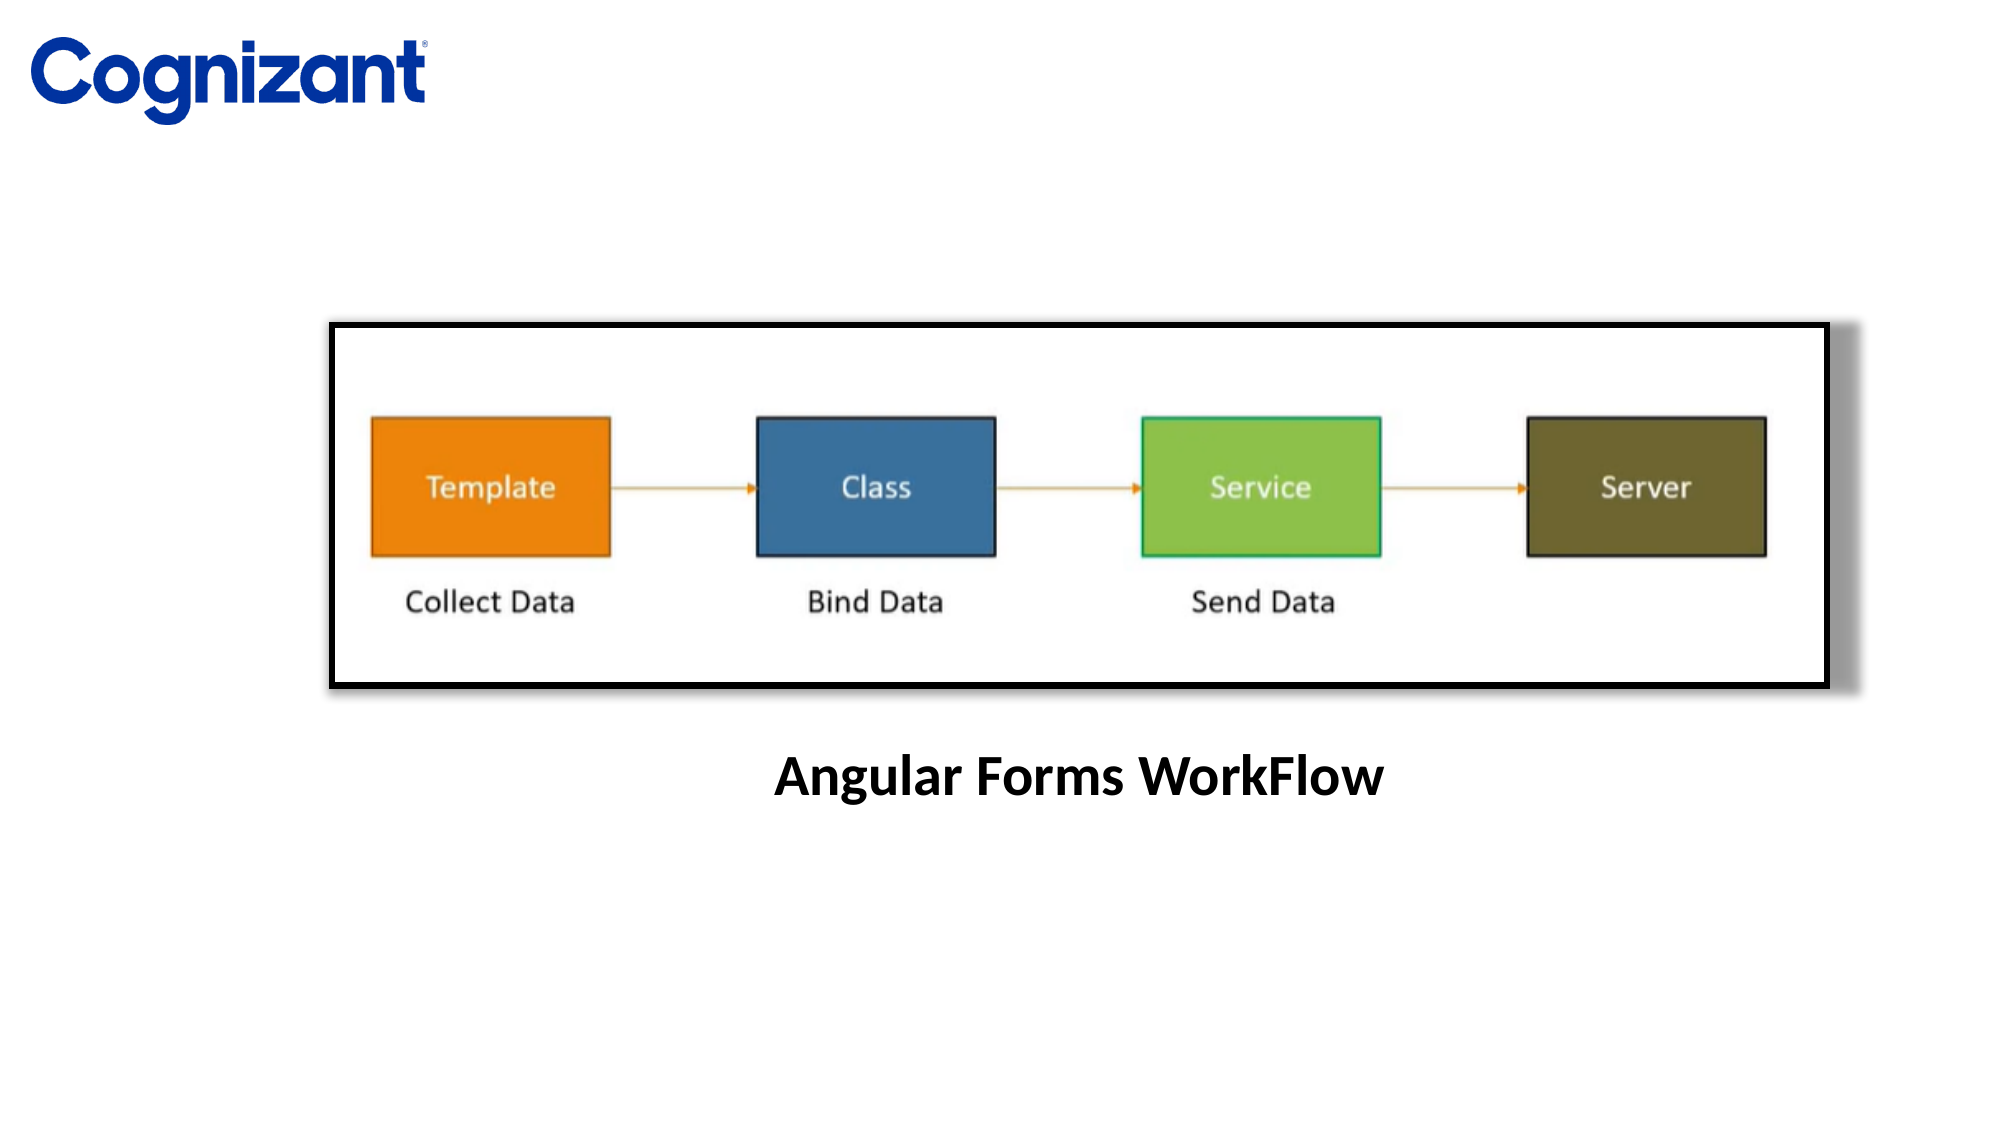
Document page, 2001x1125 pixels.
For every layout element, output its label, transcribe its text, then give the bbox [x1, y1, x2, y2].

picture [334, 328, 1825, 683]
picture [31, 37, 428, 125]
title [293, 194, 1707, 595]
text_box Angular Forms WorkFlow [661, 730, 1498, 815]
